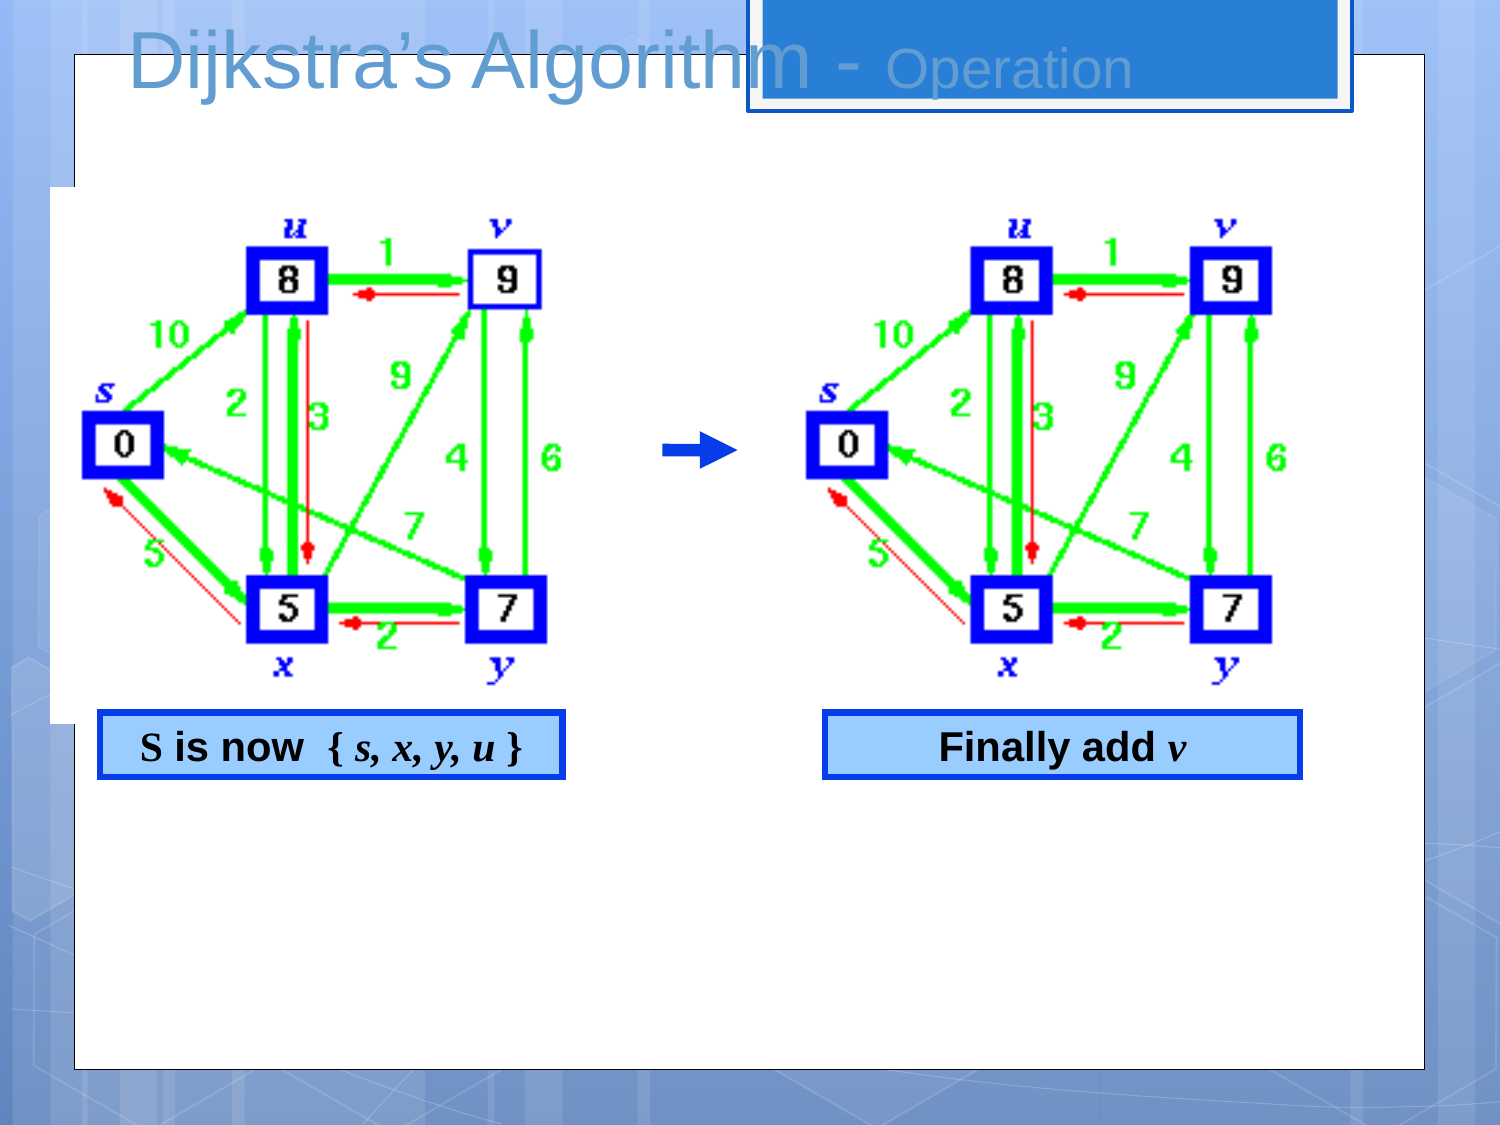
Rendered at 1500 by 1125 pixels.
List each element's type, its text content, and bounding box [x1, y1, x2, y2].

list [112, 112, 1400, 1013]
picture [774, 187, 1326, 724]
picture [49, 187, 601, 724]
text_box S is now { s, x, y, u } [99, 733, 563, 778]
title Dijkstra’s Algorithm - Operation [112, 0, 1388, 112]
text_box Finally add v [825, 733, 1300, 778]
text_box [662, 443, 738, 457]
